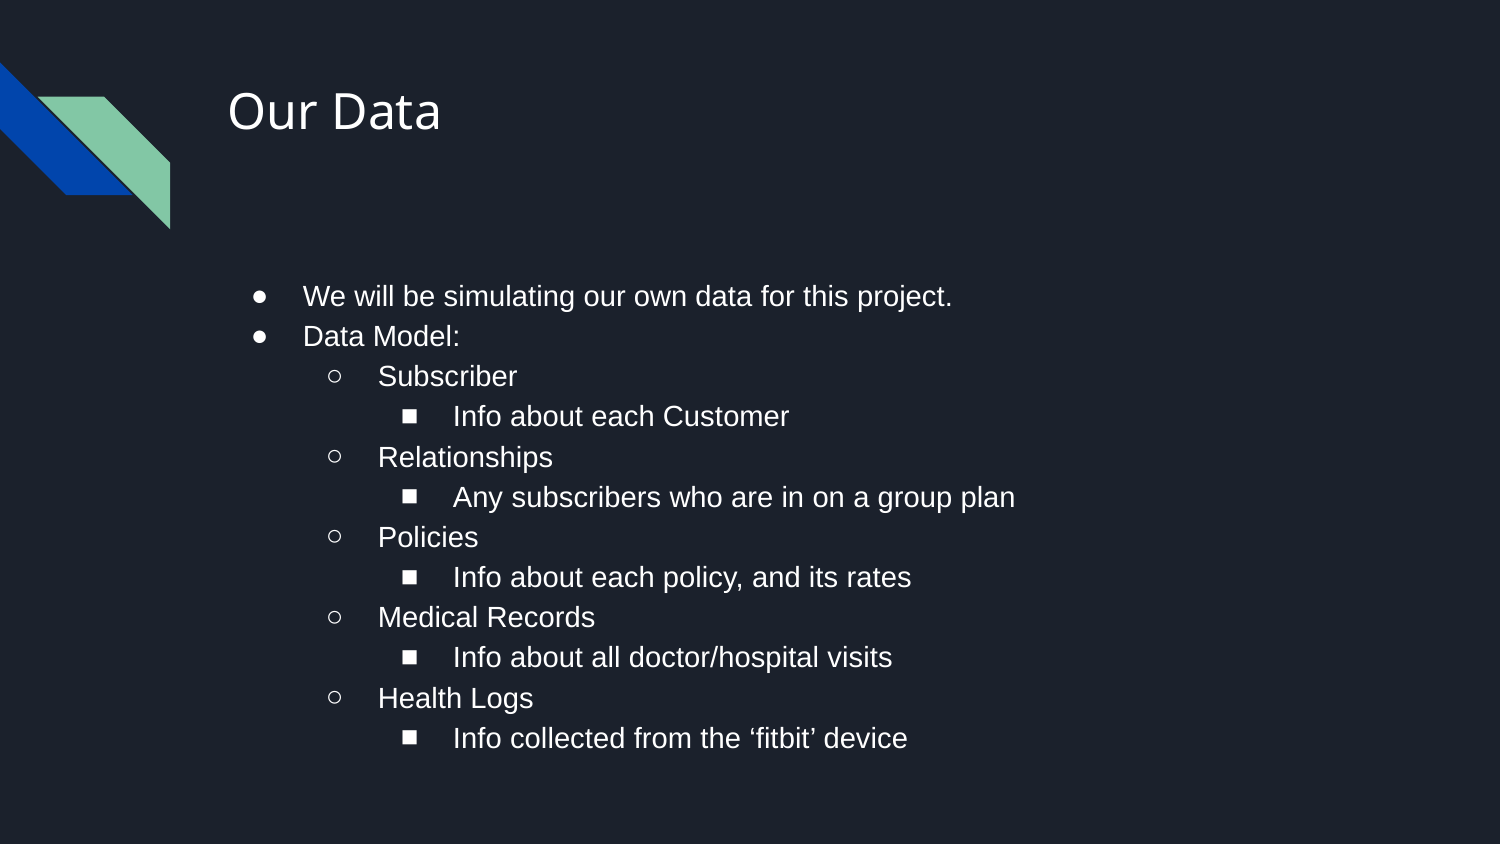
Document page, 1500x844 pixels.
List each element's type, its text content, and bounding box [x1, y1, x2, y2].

title Our Data [212, 64, 1368, 215]
list We will be simulating our own data for this project. Data Model: Subscriber Info about each Customer Relationships Any subscribers who are in on a group plan Policies Info about each policy, and its rates Medical Records Info about all doctor/hospital visits Health Logs Info collected from the ‘fitbit’ device [212, 257, 1368, 735]
